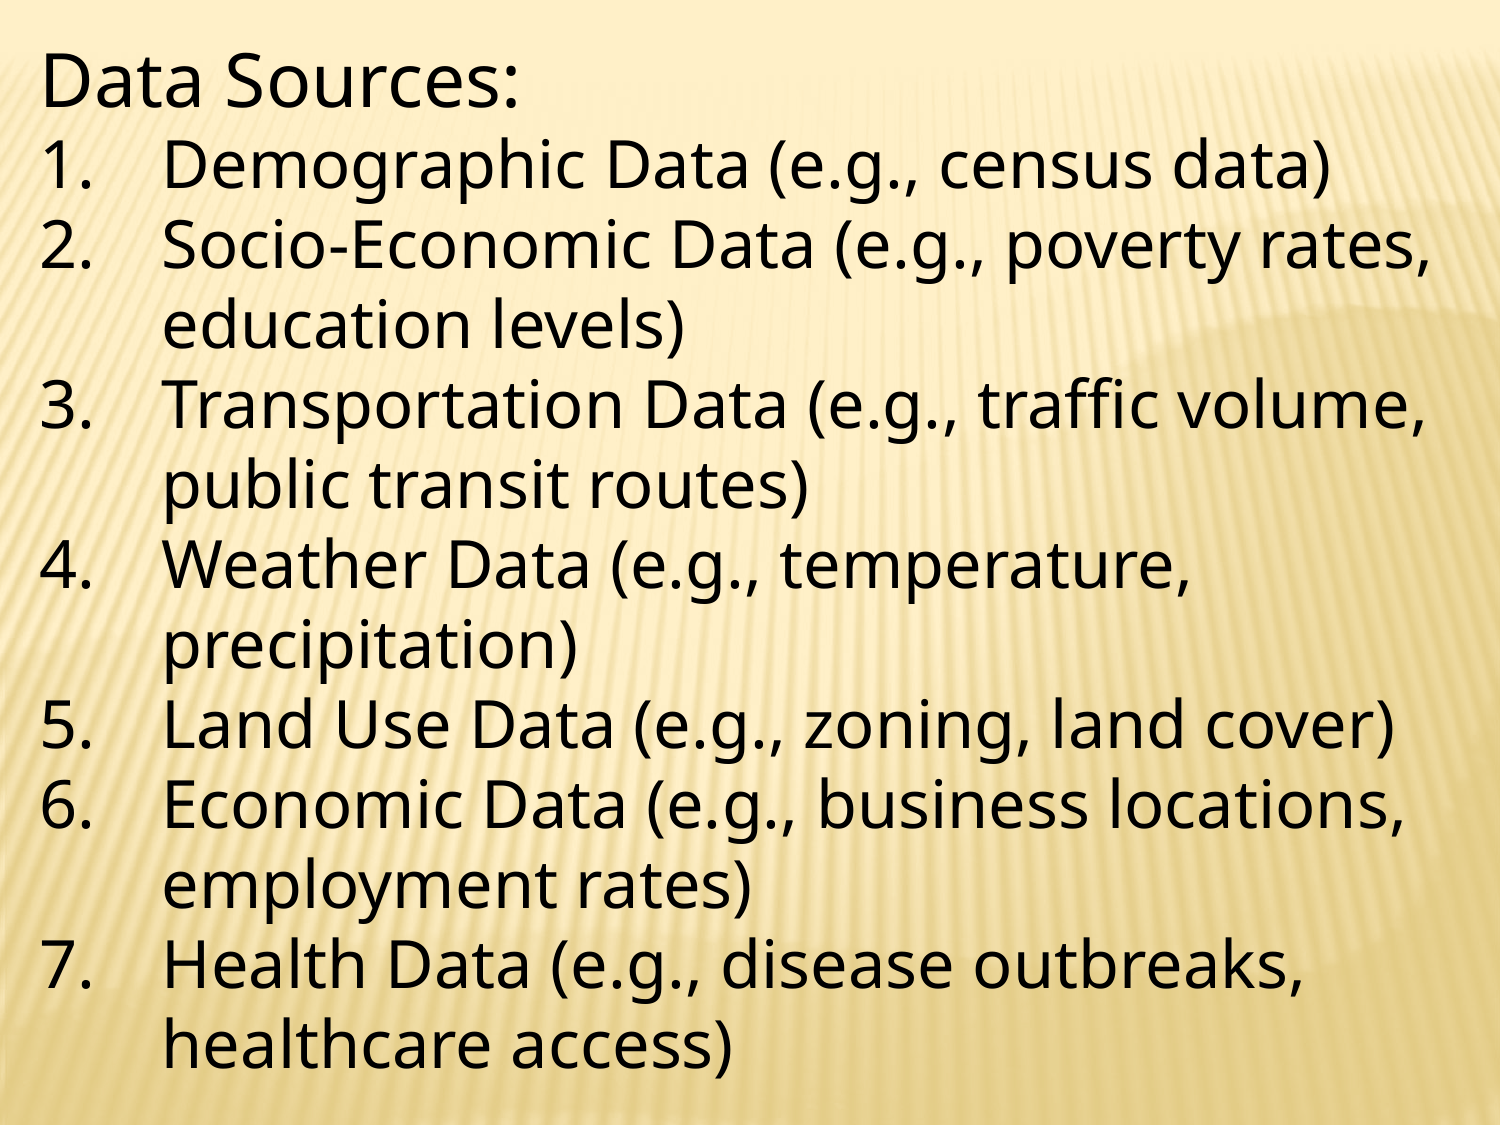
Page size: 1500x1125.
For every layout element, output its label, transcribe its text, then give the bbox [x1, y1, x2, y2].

text_box Data Sources: Demographic Data (e.g., census data) Socio-Economic Data (e.g., poverty rates, education levels) Transportation Data (e.g., traffic volume, public transit routes) Weather Data (e.g., temperature, precipitation) Land Use Data (e.g., zoning, land cover) Economic Data (e.g., business locations, employment rates) Health Data (e.g., disease outbreaks, healthcare access) [24, 24, 1475, 1090]
